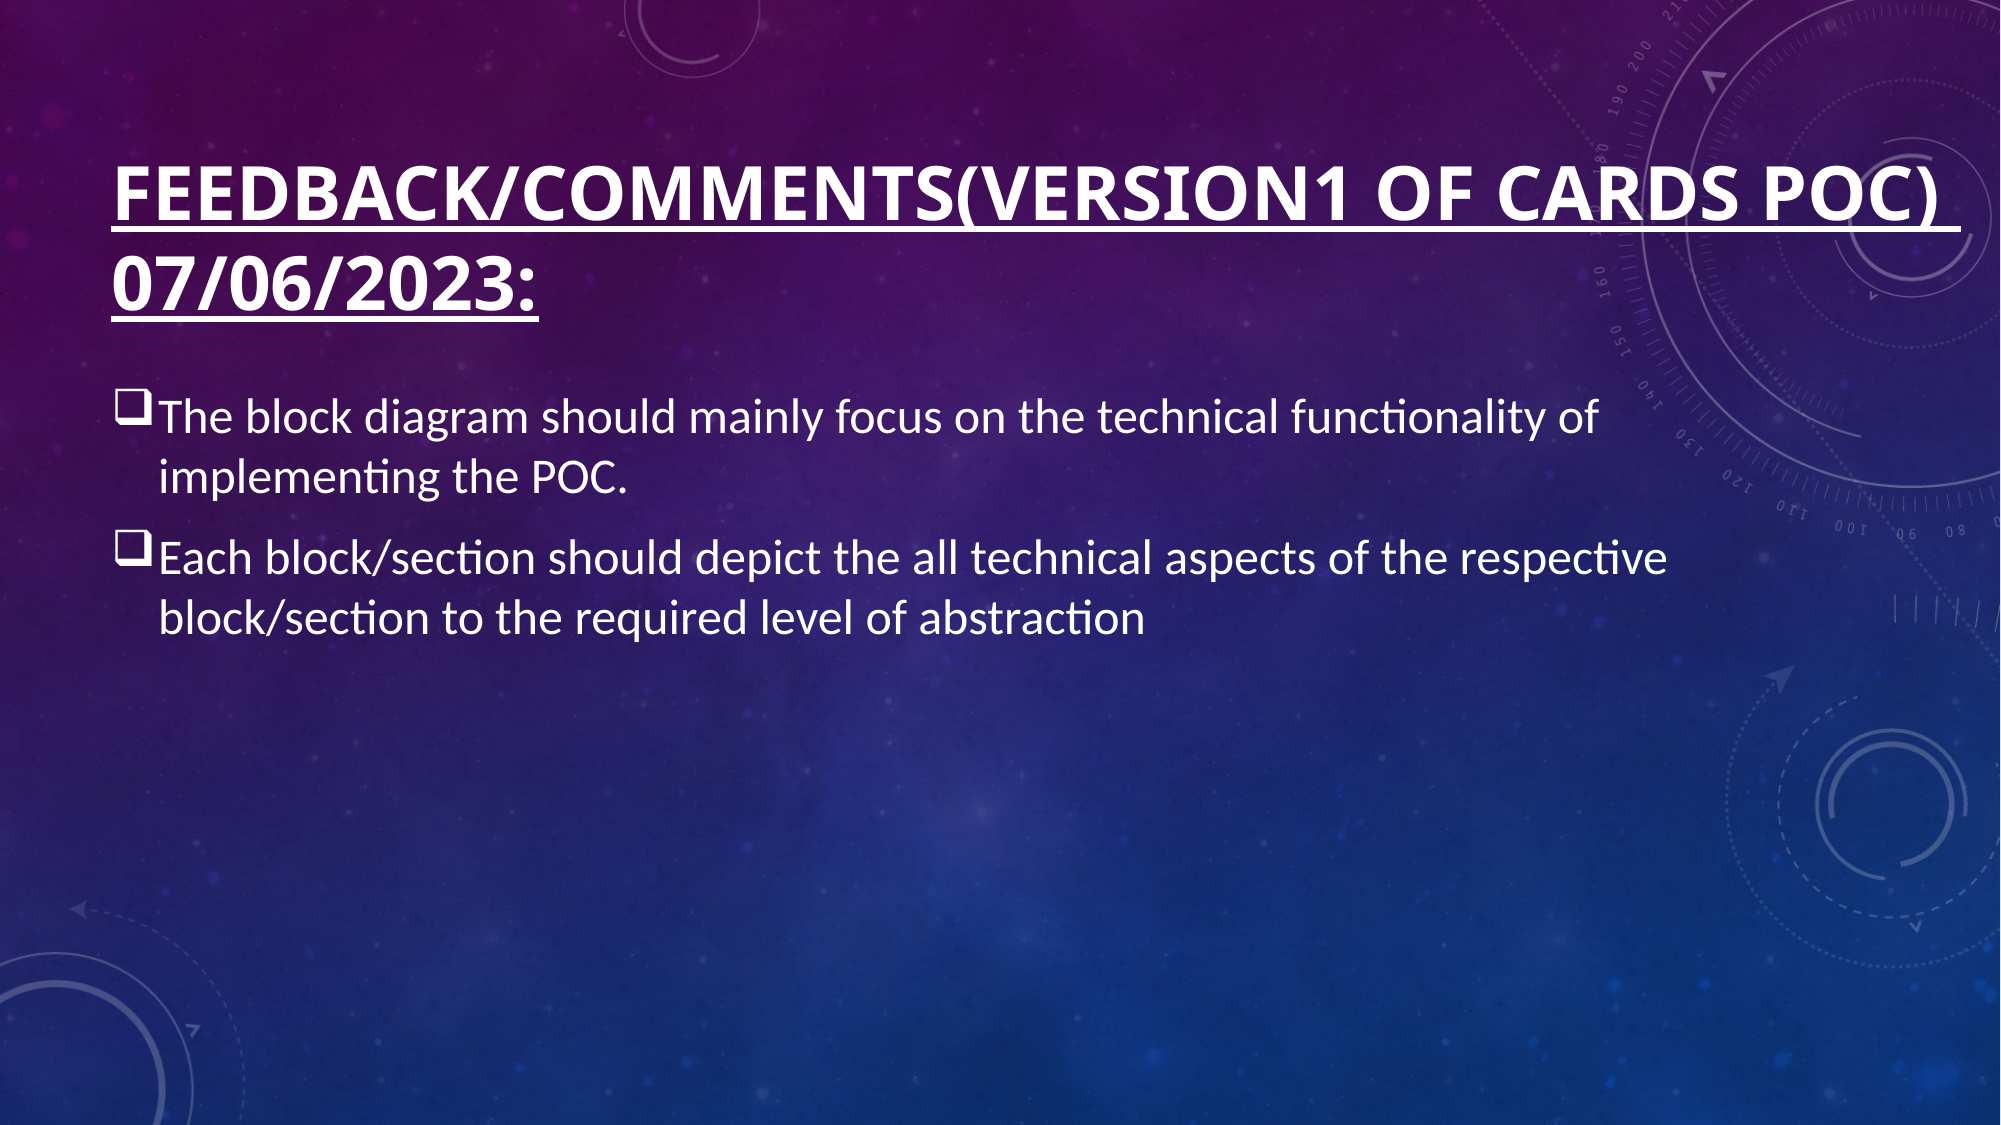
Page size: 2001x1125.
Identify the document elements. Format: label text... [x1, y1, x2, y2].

picture [0, 0, 2001, 1125]
title FEEDBACK/COMMENTS(VERSION1 of cards poc) 07/06/2023: [96, 206, 2000, 446]
list The block diagram should mainly focus on the technical functionality of implementing the POC. Each block/section should depict the all technical aspects of the respective block/section to the required level of abstraction [96, 214, 1759, 814]
